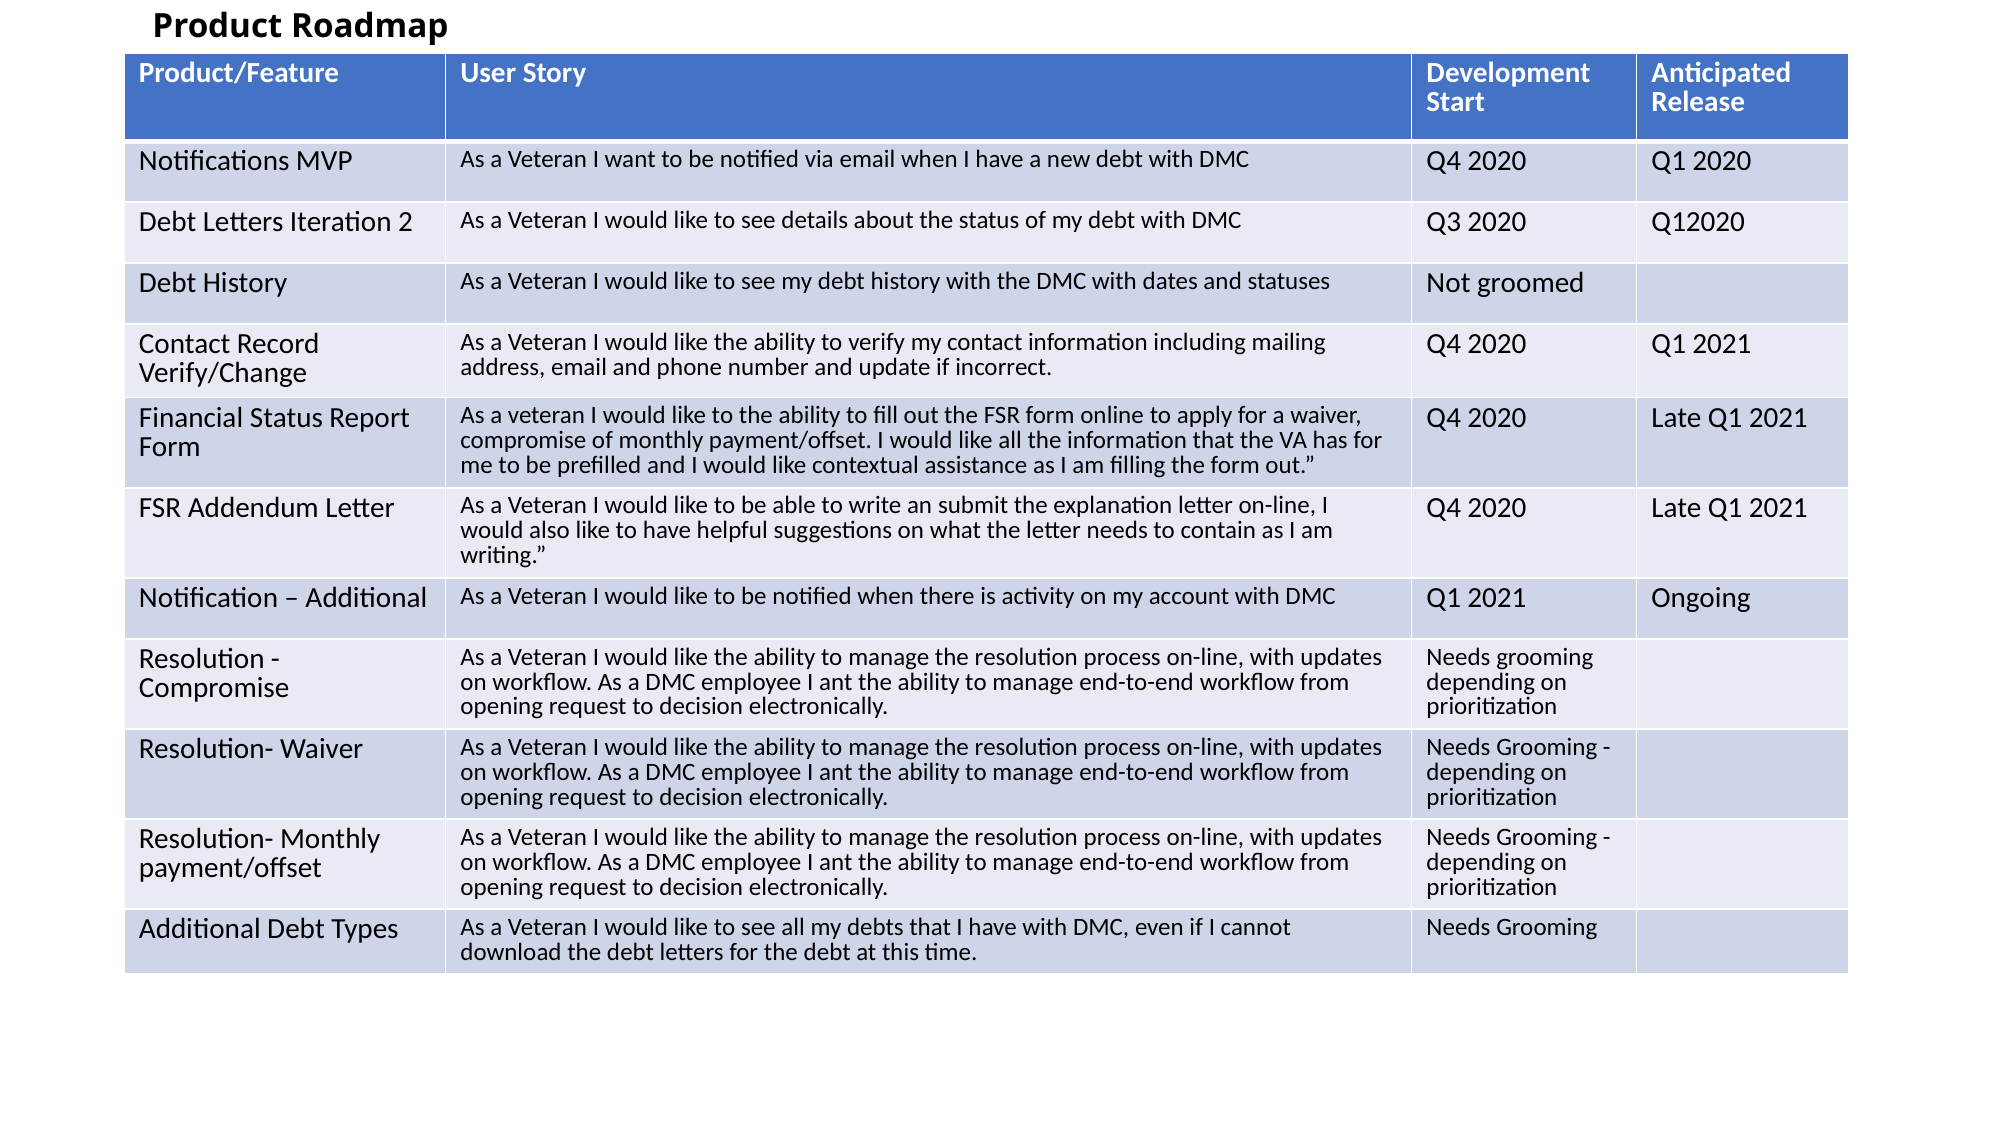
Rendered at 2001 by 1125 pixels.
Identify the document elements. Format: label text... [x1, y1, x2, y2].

table_cell Late Q1 2021 [1637, 398, 1848, 487]
table_cell Late Q1 2021 [1637, 489, 1848, 577]
table_cell Debt Letters Iteration 2 [125, 203, 445, 262]
table_cell Needs Grooming - depending on prioritization [1412, 820, 1636, 908]
table_cell [1637, 910, 1848, 973]
table_cell As a Veteran I would like the ability to manage the resolution process on-line, with updates on workflow. As a DMC employee I ant the ability to manage end-to-end workflow from opening request to decision electronically. [446, 640, 1411, 728]
table_cell Q12020 [1637, 203, 1848, 262]
table_cell Additional Debt Types [125, 910, 445, 973]
table_cell Resolution- Waiver [125, 730, 445, 818]
table_cell As a Veteran I would like to be able to write an submit the explanation letter on-line, I would also like to have helpful suggestions on what the letter needs to contain as I am writing.” [446, 489, 1411, 577]
table_cell Q4 2020 [1412, 325, 1636, 397]
table_cell Needs Grooming [1412, 910, 1636, 973]
table_cell [1637, 730, 1848, 818]
table_header Anticipated Release [1637, 54, 1848, 139]
table_cell Contact Record Verify/Change [125, 325, 445, 397]
table_header User Story [446, 54, 1411, 139]
table_cell FSR Addendum Letter [125, 489, 445, 577]
table_cell As a Veteran I would like to see my debt history with the DMC with dates and statuses [446, 264, 1411, 323]
table_cell Ongoing [1637, 579, 1848, 638]
table_cell Notifications MVP [125, 144, 445, 201]
table_cell As a veteran I would like to the ability to fill out the FSR form online to apply for a waiver, compromise of monthly payment/offset. I would like all the information that the VA has for me to be prefilled and I would like contextual assistance as I am filling the form out.” [446, 398, 1411, 487]
table_cell As a Veteran I would like the ability to manage the resolution process on-line, with updates on workflow. As a DMC employee I ant the ability to manage end-to-end workflow from opening request to decision electronically. [446, 730, 1411, 818]
table_cell Q3 2020 [1412, 203, 1636, 262]
table_cell Needs Grooming -depending on prioritization [1412, 730, 1636, 818]
title Product Roadmap [137, 0, 1805, 52]
table_cell Q1 2020 [1637, 144, 1848, 201]
table_cell As a Veteran I would like the ability to verify my contact information including mailing address, email and phone number and update if incorrect. [446, 325, 1411, 397]
table_cell As a Veteran I would like to see all my debts that I have with DMC, even if I cannot download the debt letters for the debt at this time. [446, 910, 1411, 973]
table_cell Financial Status Report Form [125, 398, 445, 487]
table_cell [1637, 264, 1848, 323]
table_cell As a Veteran I would like to be notified when there is activity on my account with DMC [446, 579, 1411, 638]
table_cell [1637, 640, 1848, 728]
table_cell Q4 2020 [1412, 489, 1636, 577]
table_cell Not groomed [1412, 264, 1636, 323]
table_cell Resolution - Compromise [125, 640, 445, 728]
table_cell Notification – Additional [125, 579, 445, 638]
table_cell Q4 2020 [1412, 398, 1636, 487]
table_cell Resolution- Monthly payment/offset [125, 820, 445, 908]
table_cell Debt History [125, 264, 445, 323]
table_cell Q4 2020 [1412, 144, 1636, 201]
table_cell Needs grooming depending on prioritization [1412, 640, 1636, 728]
table_cell Q1 2021 [1637, 325, 1848, 397]
table_cell As a Veteran I want to be notified via email when I have a new debt with DMC [446, 144, 1411, 201]
table_cell [1637, 820, 1848, 908]
table_cell As a Veteran I would like the ability to manage the resolution process on-line, with updates on workflow. As a DMC employee I ant the ability to manage end-to-end workflow from opening request to decision electronically. [446, 820, 1411, 908]
table_cell Q1 2021 [1412, 579, 1636, 638]
table_cell As a Veteran I would like to see details about the status of my debt with DMC [446, 203, 1411, 262]
table_header Development Start [1412, 54, 1636, 139]
table_header Product/Feature [125, 54, 445, 139]
